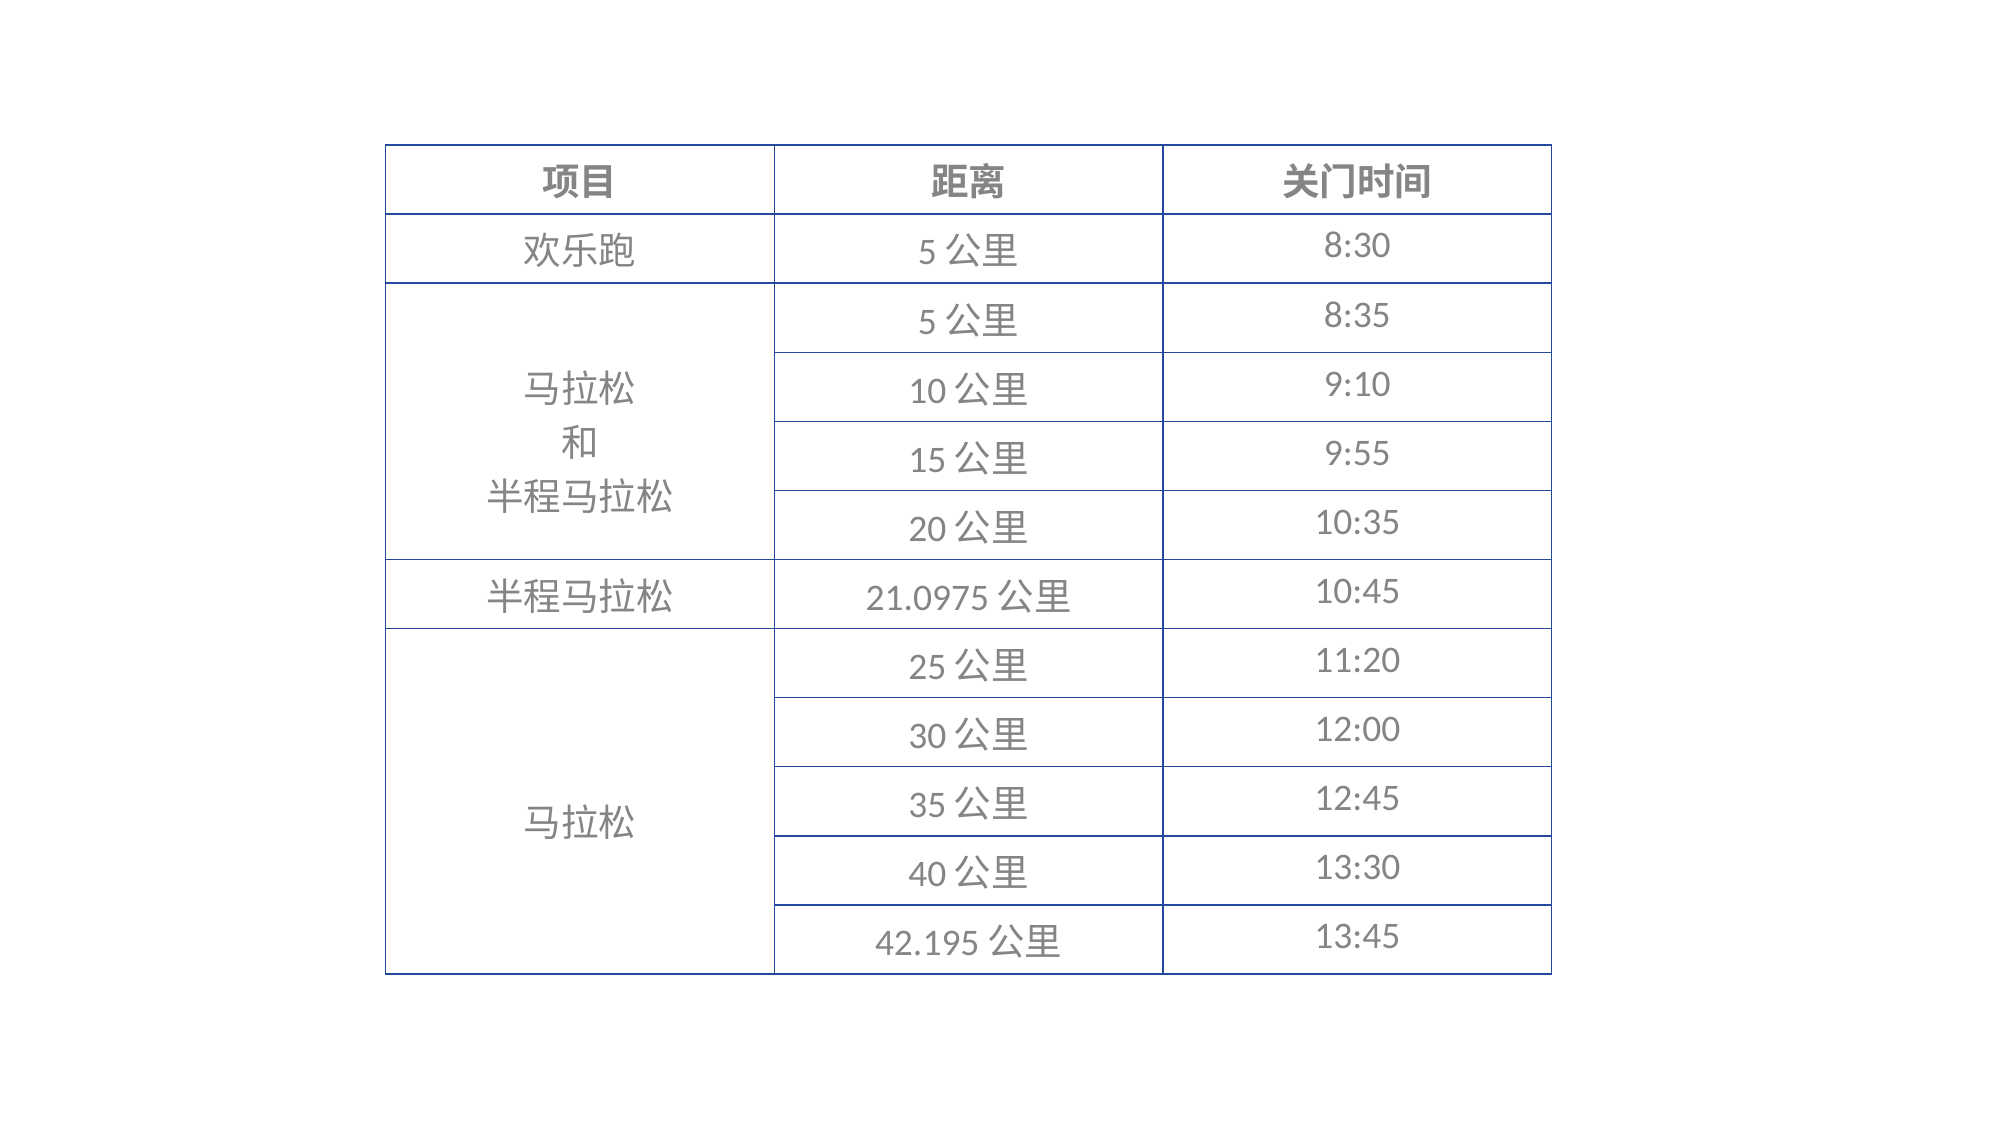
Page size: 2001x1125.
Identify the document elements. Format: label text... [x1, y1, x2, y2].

table_header 项目 [386, 146, 774, 213]
table_cell 欢乐跑 [386, 215, 774, 282]
table_cell 15公里 [775, 422, 1162, 490]
table_cell 12:45 [1164, 767, 1551, 835]
table_cell 35公里 [775, 767, 1162, 835]
table_cell 25公里 [775, 629, 1162, 697]
table_cell 21.0975公里 [775, 560, 1162, 628]
table_header 距离 [775, 146, 1162, 213]
table_cell 10:35 [1164, 491, 1551, 559]
table_cell 5公里 [775, 284, 1162, 352]
table_cell 10公里 [775, 353, 1162, 421]
table_cell 13:30 [1164, 837, 1551, 904]
table_cell 42.195公里 [775, 906, 1162, 973]
table_cell 5公里 [775, 215, 1162, 282]
table_cell 马拉松 [386, 629, 774, 973]
table_cell 8:30 [1164, 215, 1551, 282]
table_cell 11:20 [1164, 629, 1551, 697]
table_cell 9:55 [1164, 422, 1551, 490]
table_cell 40公里 [775, 837, 1162, 904]
table_cell 20公里 [775, 491, 1162, 559]
table_cell 10:45 [1164, 560, 1551, 628]
table_cell 12:00 [1164, 698, 1551, 766]
table_cell 半程马拉松 [386, 560, 774, 628]
table_cell 13:45 [1164, 906, 1551, 973]
table_cell 30公里 [775, 698, 1162, 766]
table_cell 马拉松 和 半程马拉松 [386, 284, 774, 559]
table_cell 8:35 [1164, 284, 1551, 352]
table_header 关门时间 [1164, 146, 1551, 213]
table_cell 9:10 [1164, 353, 1551, 421]
